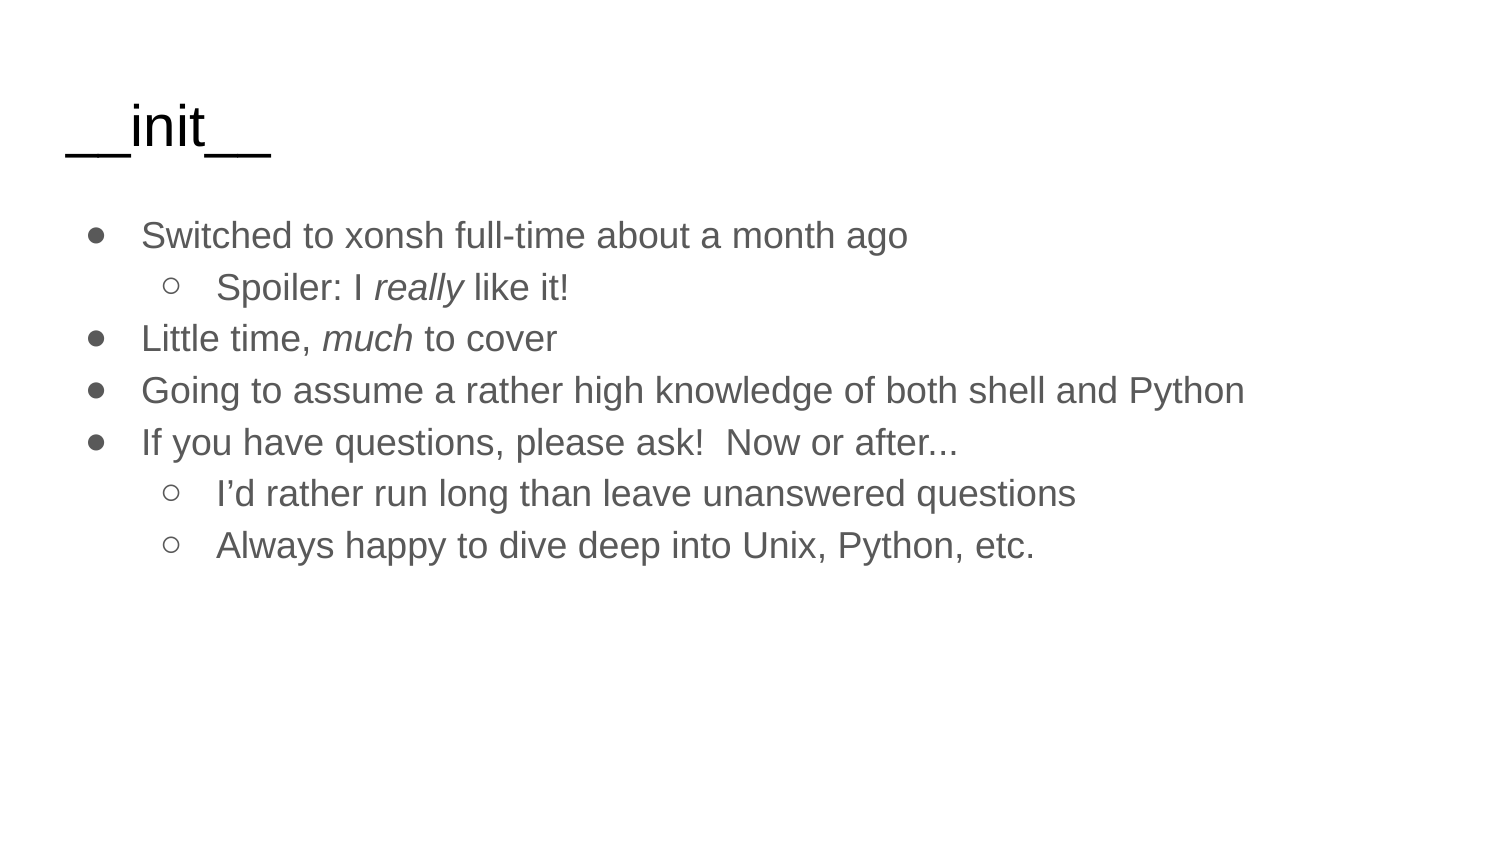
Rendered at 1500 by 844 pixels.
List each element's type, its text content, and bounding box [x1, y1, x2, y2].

list Switched to xonsh full-time about a month ago Spoiler: I really like it! Little time, much to cover Going to assume a rather high knowledge of both shell and Python If you have questions, please ask! Now or after... I’d rather run long than leave unanswered questions Always happy to dive deep into Unix, Python, etc. [51, 189, 1449, 750]
title __init__ [51, 72, 1449, 167]
